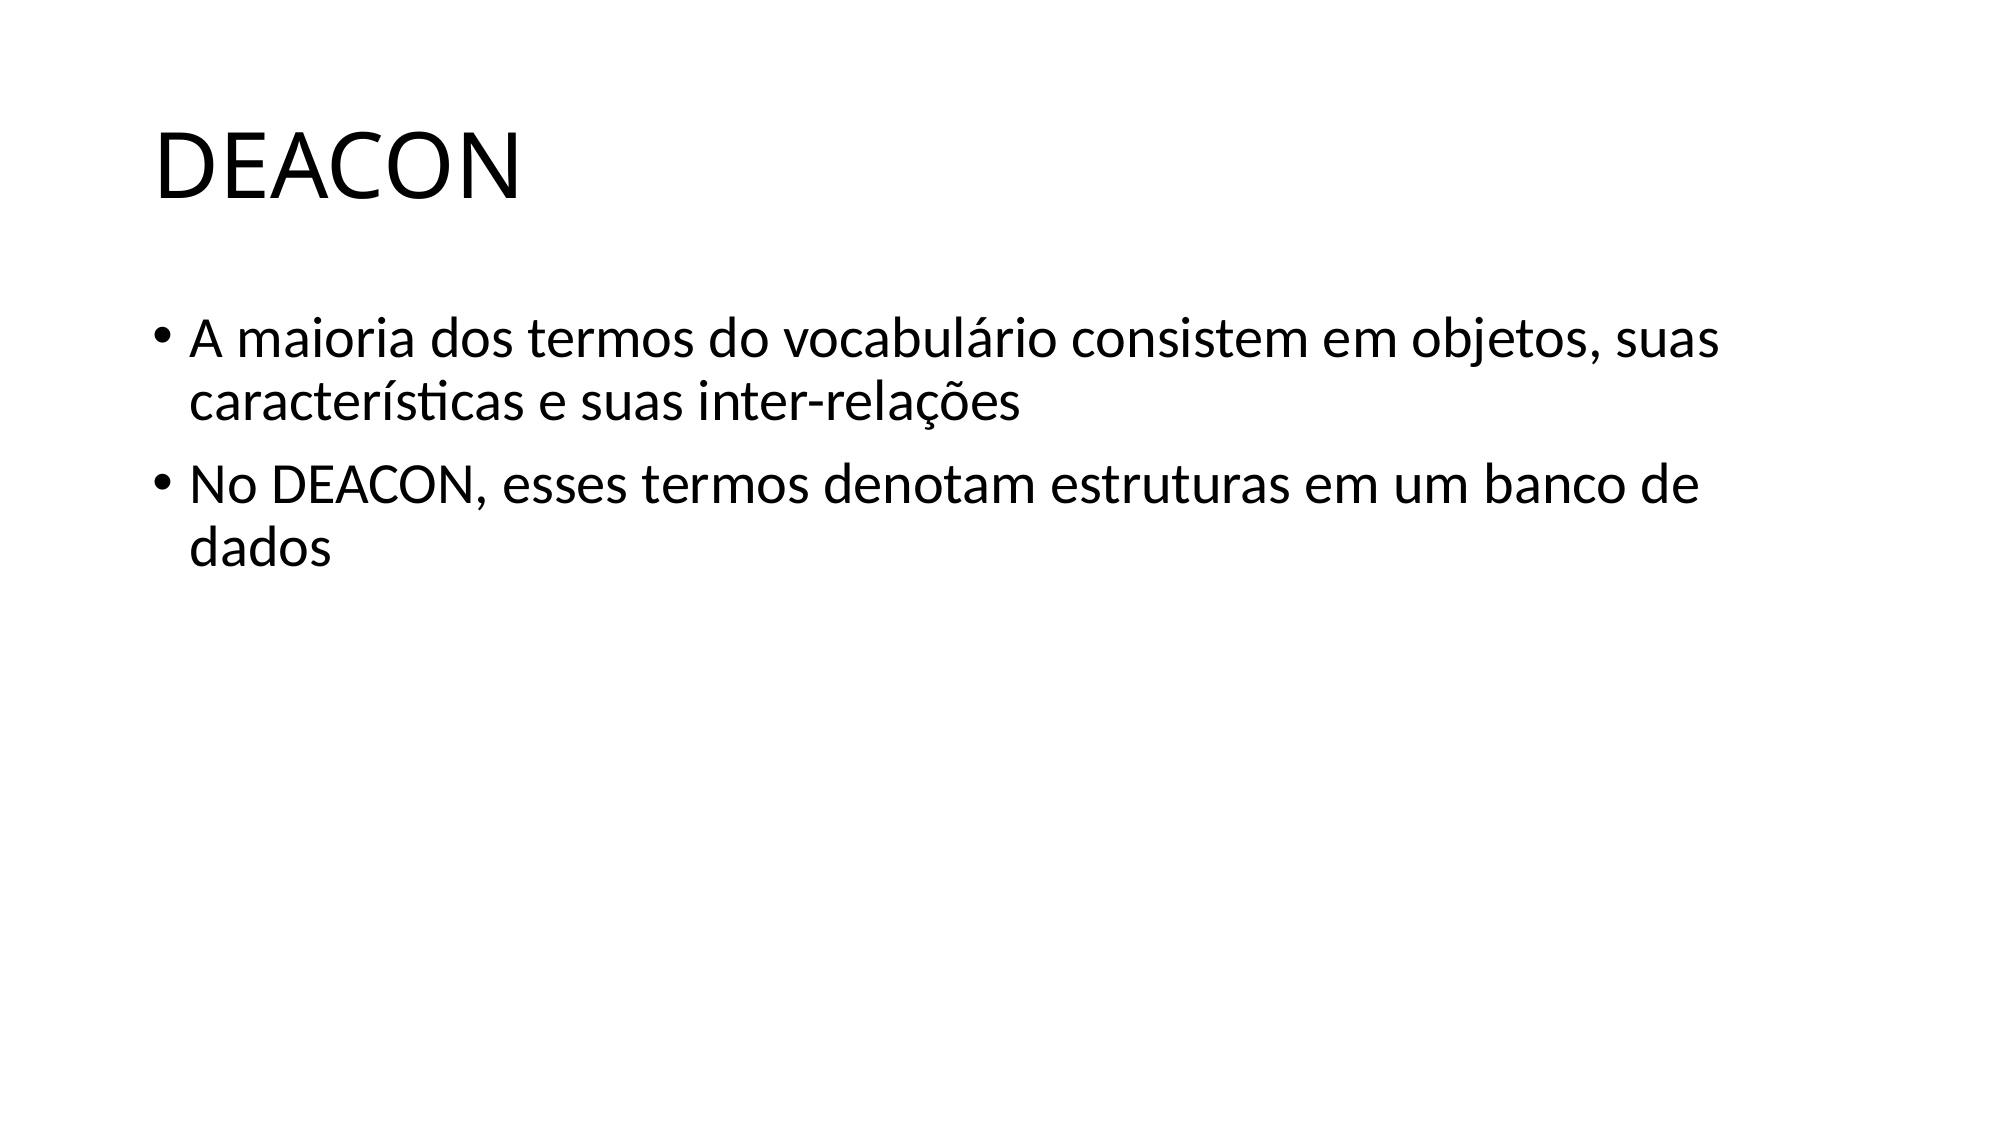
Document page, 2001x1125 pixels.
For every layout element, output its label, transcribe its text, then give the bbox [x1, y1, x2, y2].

title DEACON [137, 59, 1863, 278]
list A maioria dos termos do vocabulário consistem em objetos, suas características e suas inter-relações No DEACON, esses termos denotam estruturas em um banco de dados [137, 299, 1863, 1014]
